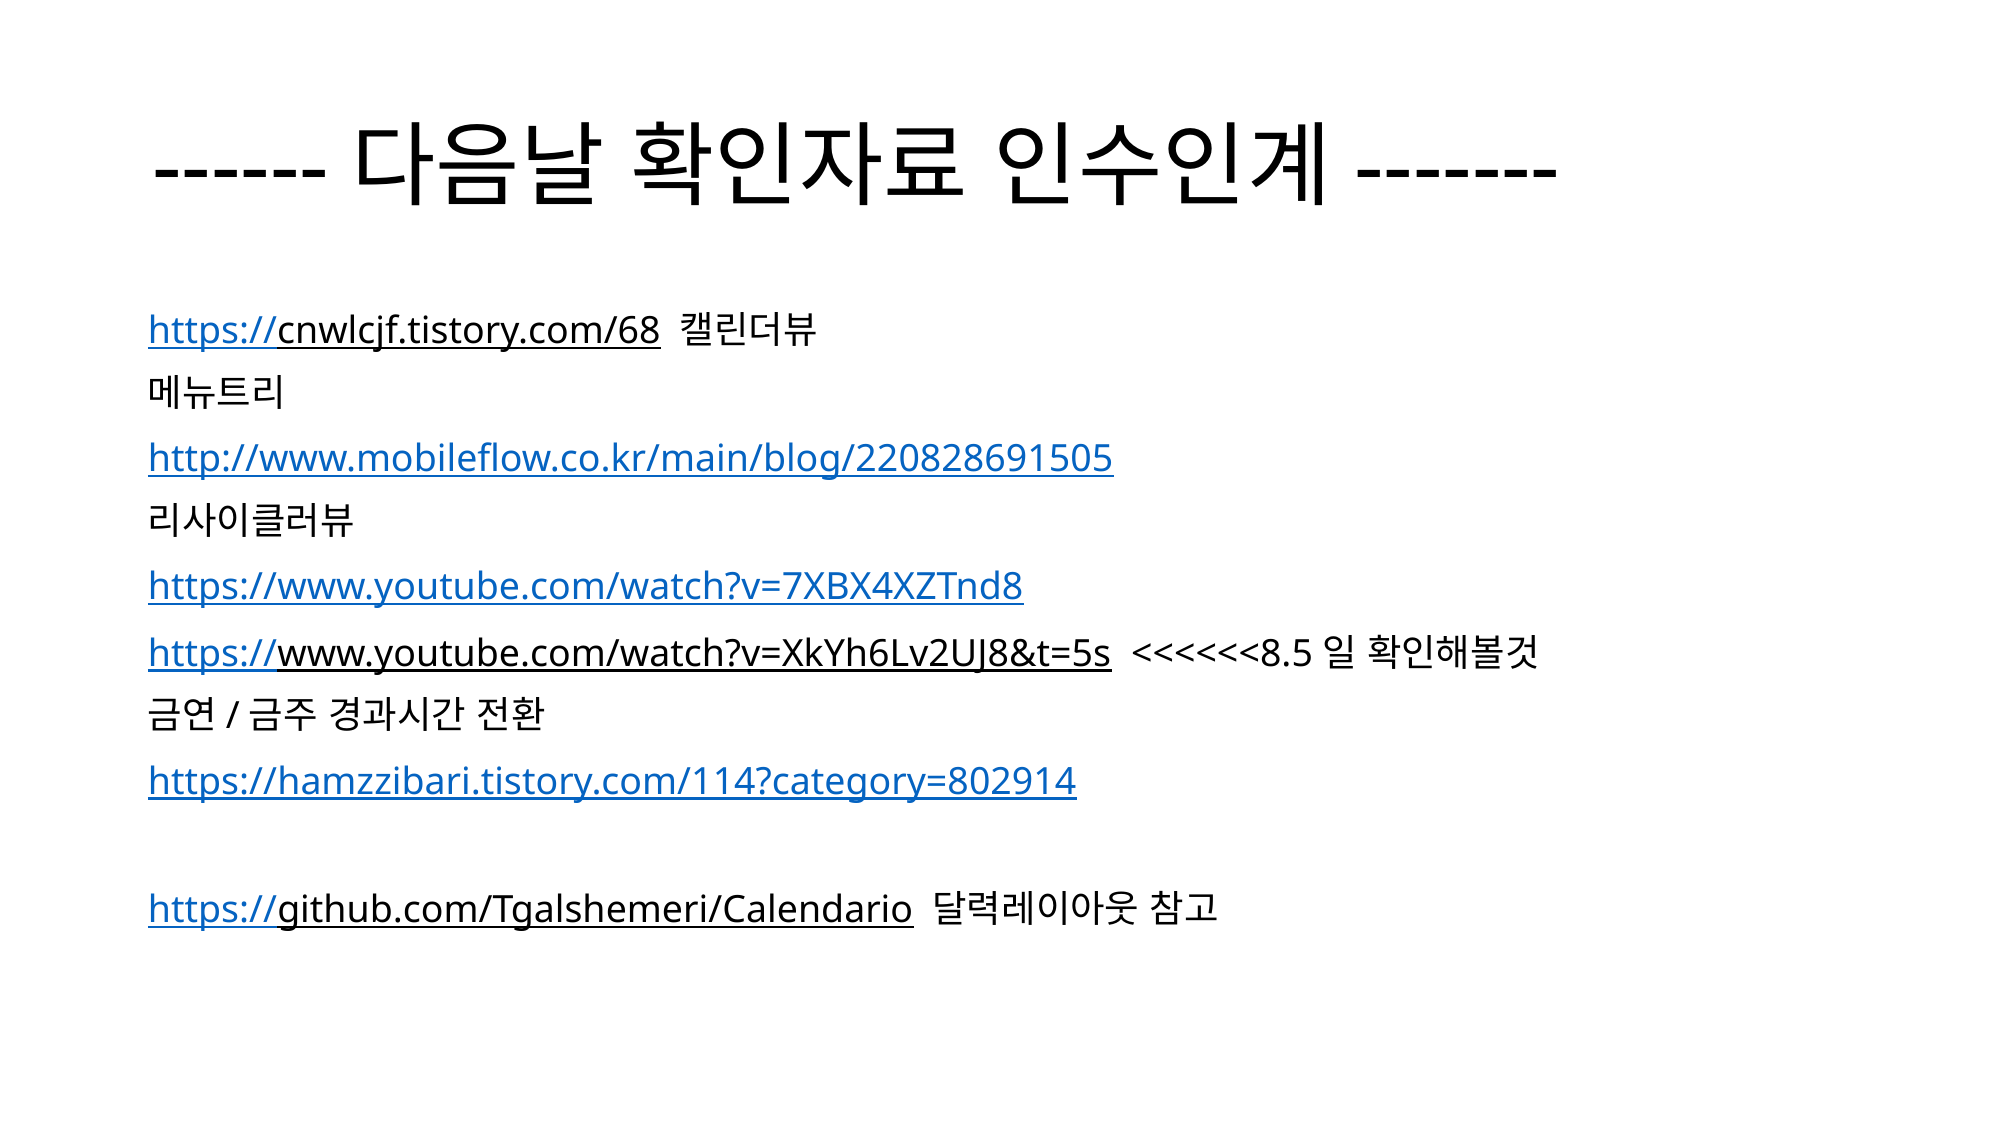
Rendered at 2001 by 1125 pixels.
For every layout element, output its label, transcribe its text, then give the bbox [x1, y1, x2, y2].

list https://cnwlcjf.tistory.com/68 캘린더뷰 메뉴트리 http://www.mobileflow.co.kr/main/blog/220828691505 리사이클러뷰 https://www.youtube.com/watch?v=7XBX4XZTnd8 https://www.youtube.com/watch?v=XkYh6Lv2UJ8&t=5s <<<<<<8.5일 확인해볼것 금연/금주 경과시간 전환 https://hamzzibari.tistory.com/114?category=802914 https://github.com/Tgalshemeri/Calendario 달력레이아웃 참고 [132, 299, 1858, 1014]
title ------다음날 확인자료 인수인계------- [137, 59, 1863, 278]
